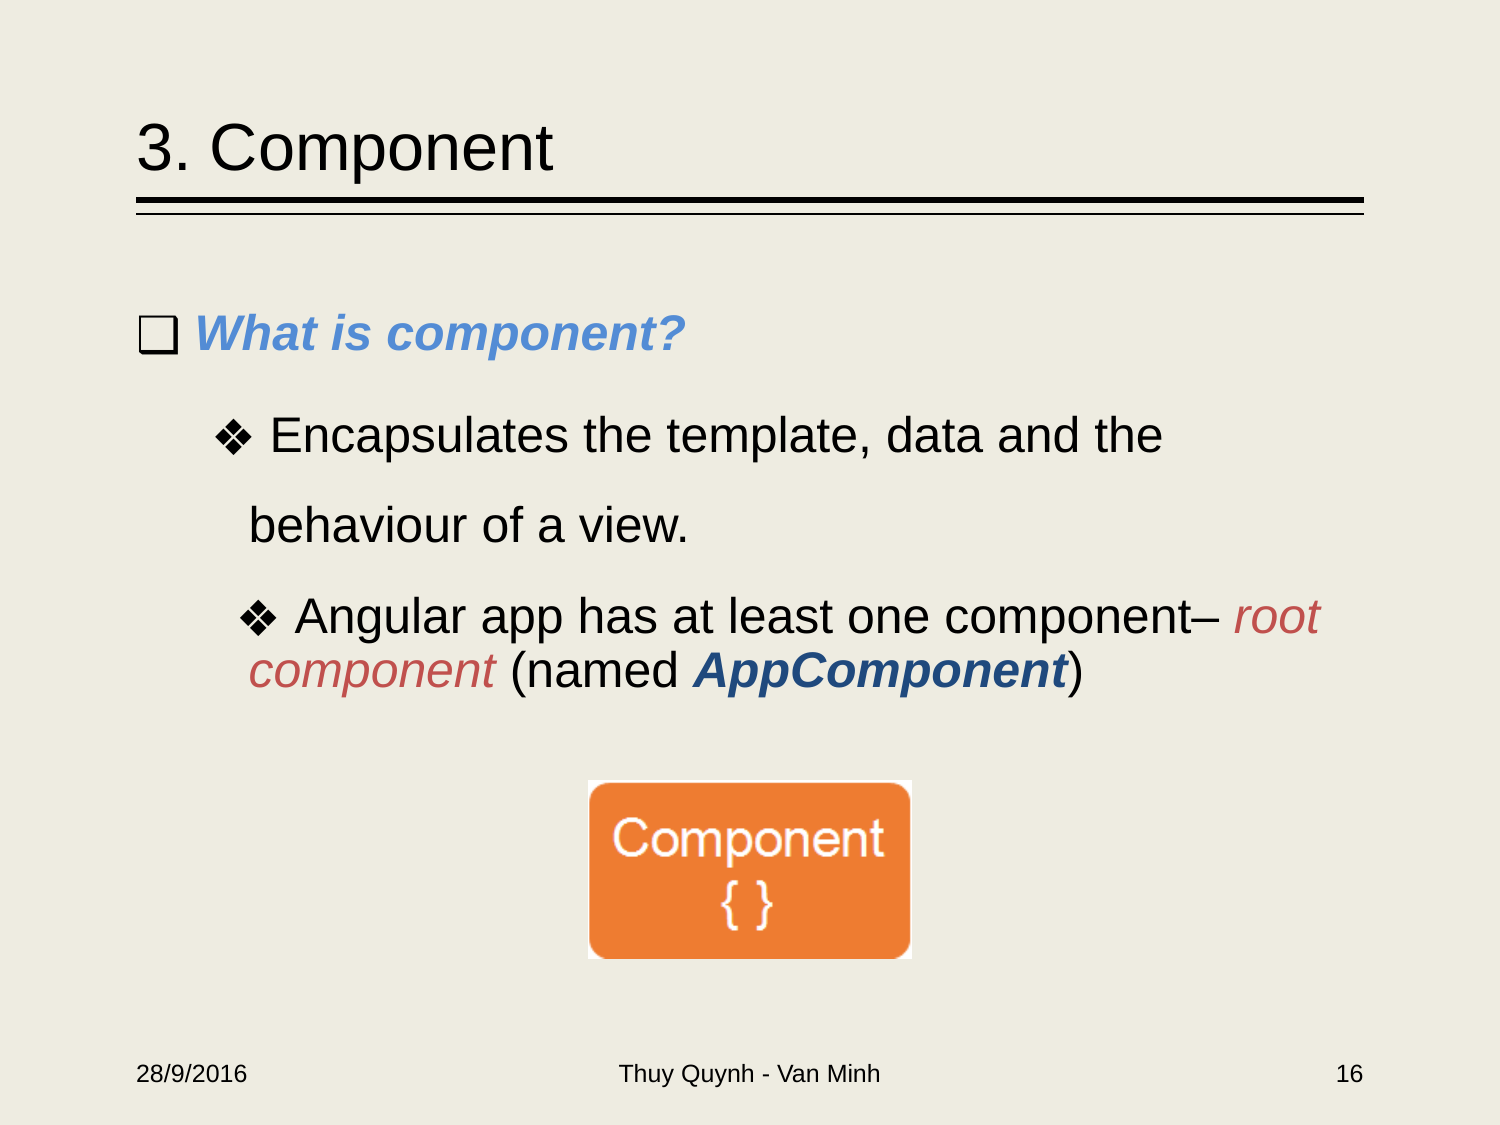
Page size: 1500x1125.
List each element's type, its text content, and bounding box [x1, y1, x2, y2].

title 3. Component [135, 12, 1364, 193]
picture [587, 780, 912, 959]
footer Thuy Quynh - Van Minh [361, 1042, 1138, 1103]
slide_number ‹#› [1138, 1042, 1364, 1103]
list What is component? Encapsulates the template, data and the behaviour of a view. Angular app has at least one component– root component (named AppComponent) [135, 262, 1364, 1013]
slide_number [135, 1042, 361, 1103]
